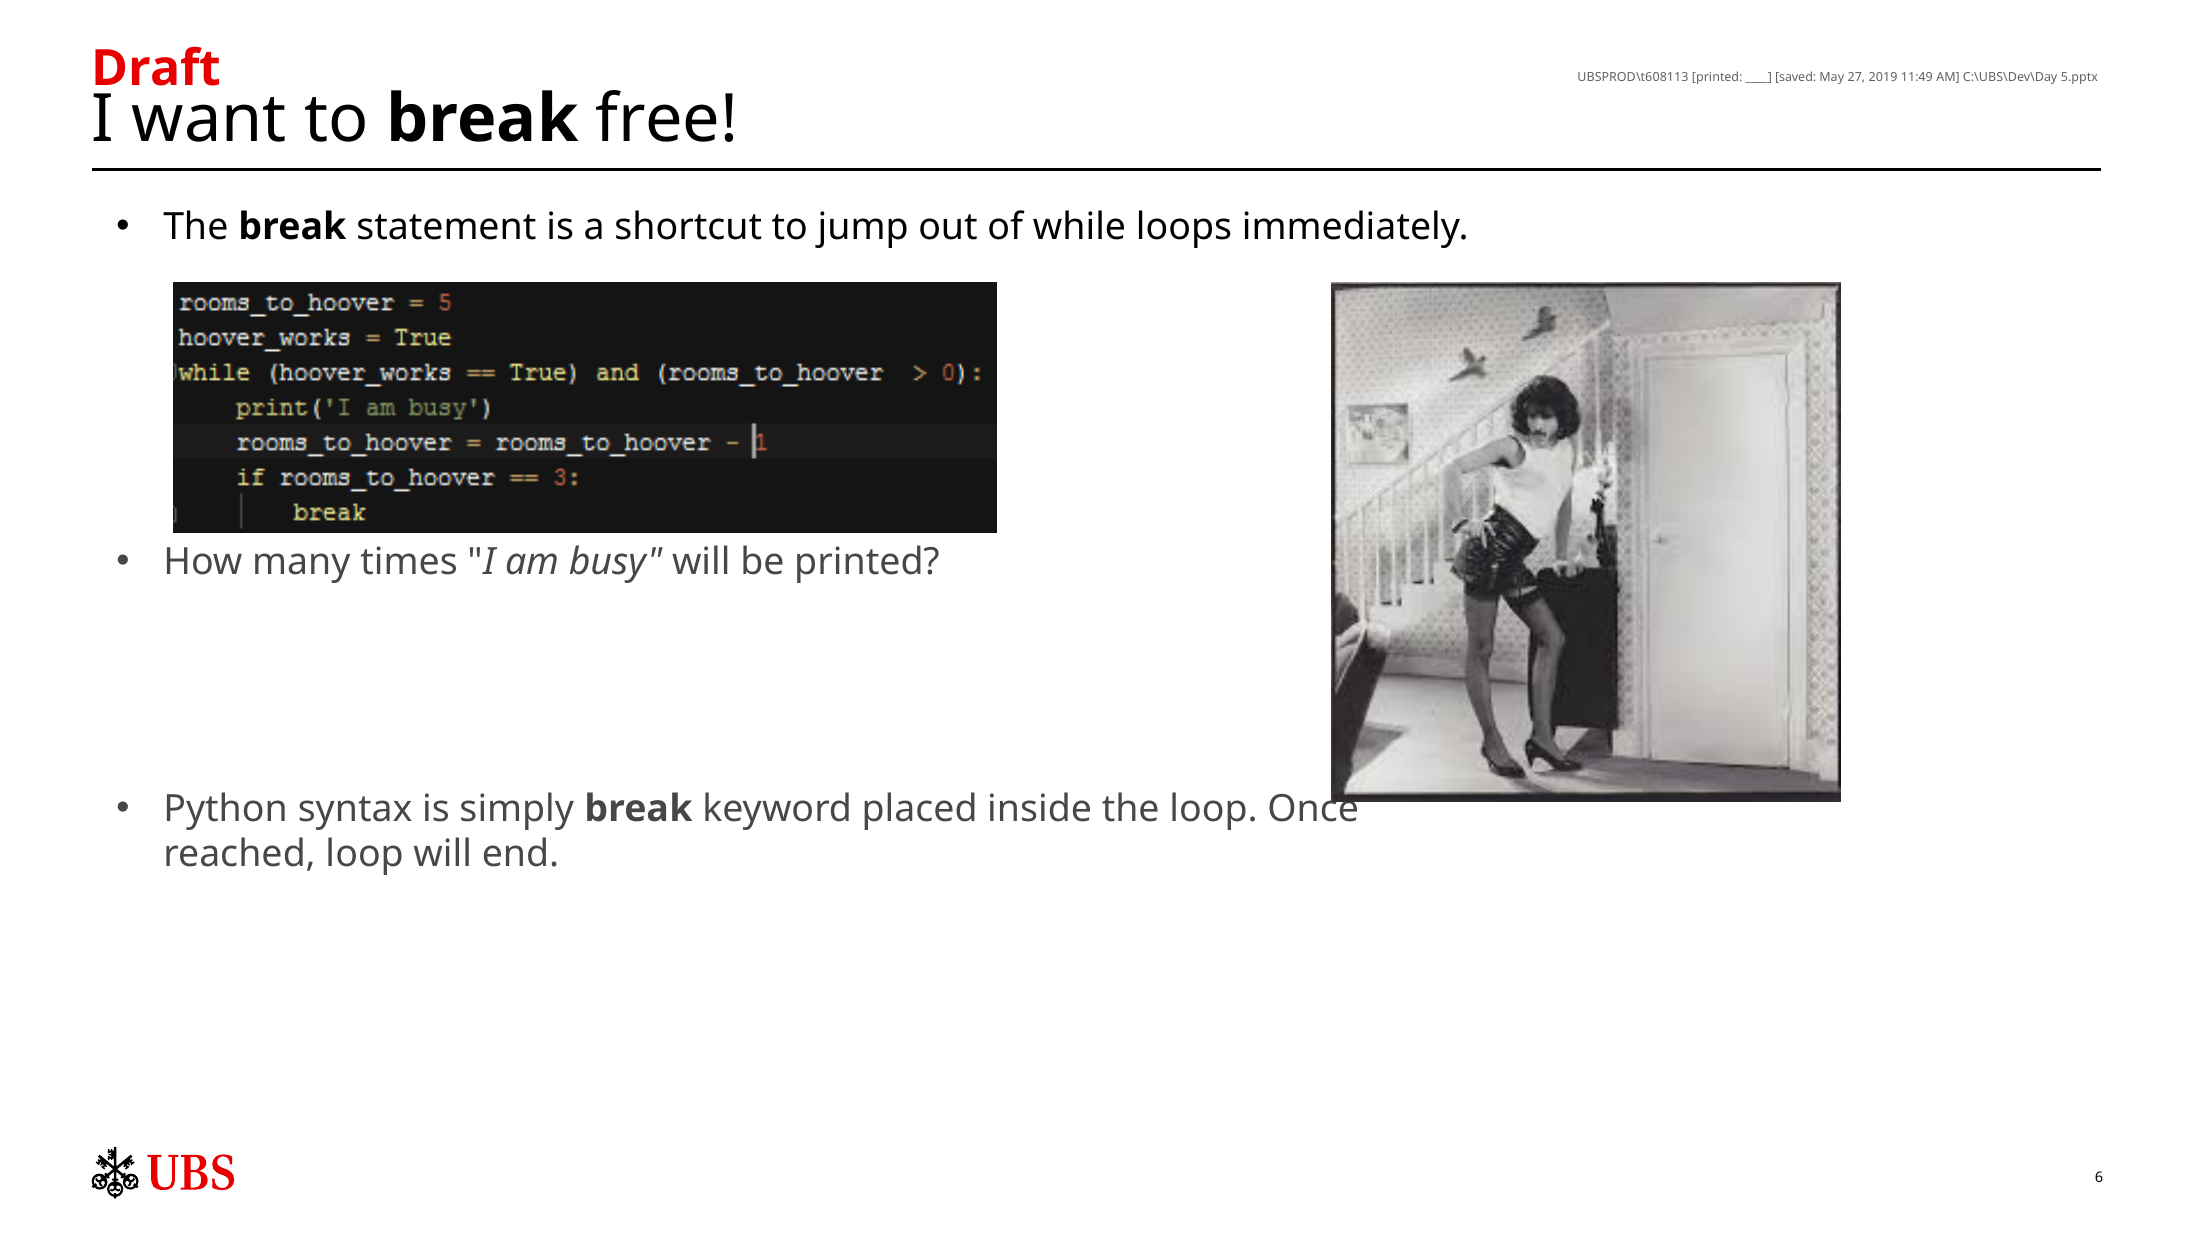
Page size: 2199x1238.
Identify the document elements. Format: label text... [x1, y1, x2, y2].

text_box The break statement is a shortcut to jump out of while loops immediately. How many times "I am busy" will be printed? Python syntax is simply break keyword placed inside the loop. Once reached, loop will end. [116, 202, 1487, 1059]
picture [172, 281, 997, 533]
picture [1331, 281, 1841, 803]
title I want to break free! [91, 0, 2101, 155]
